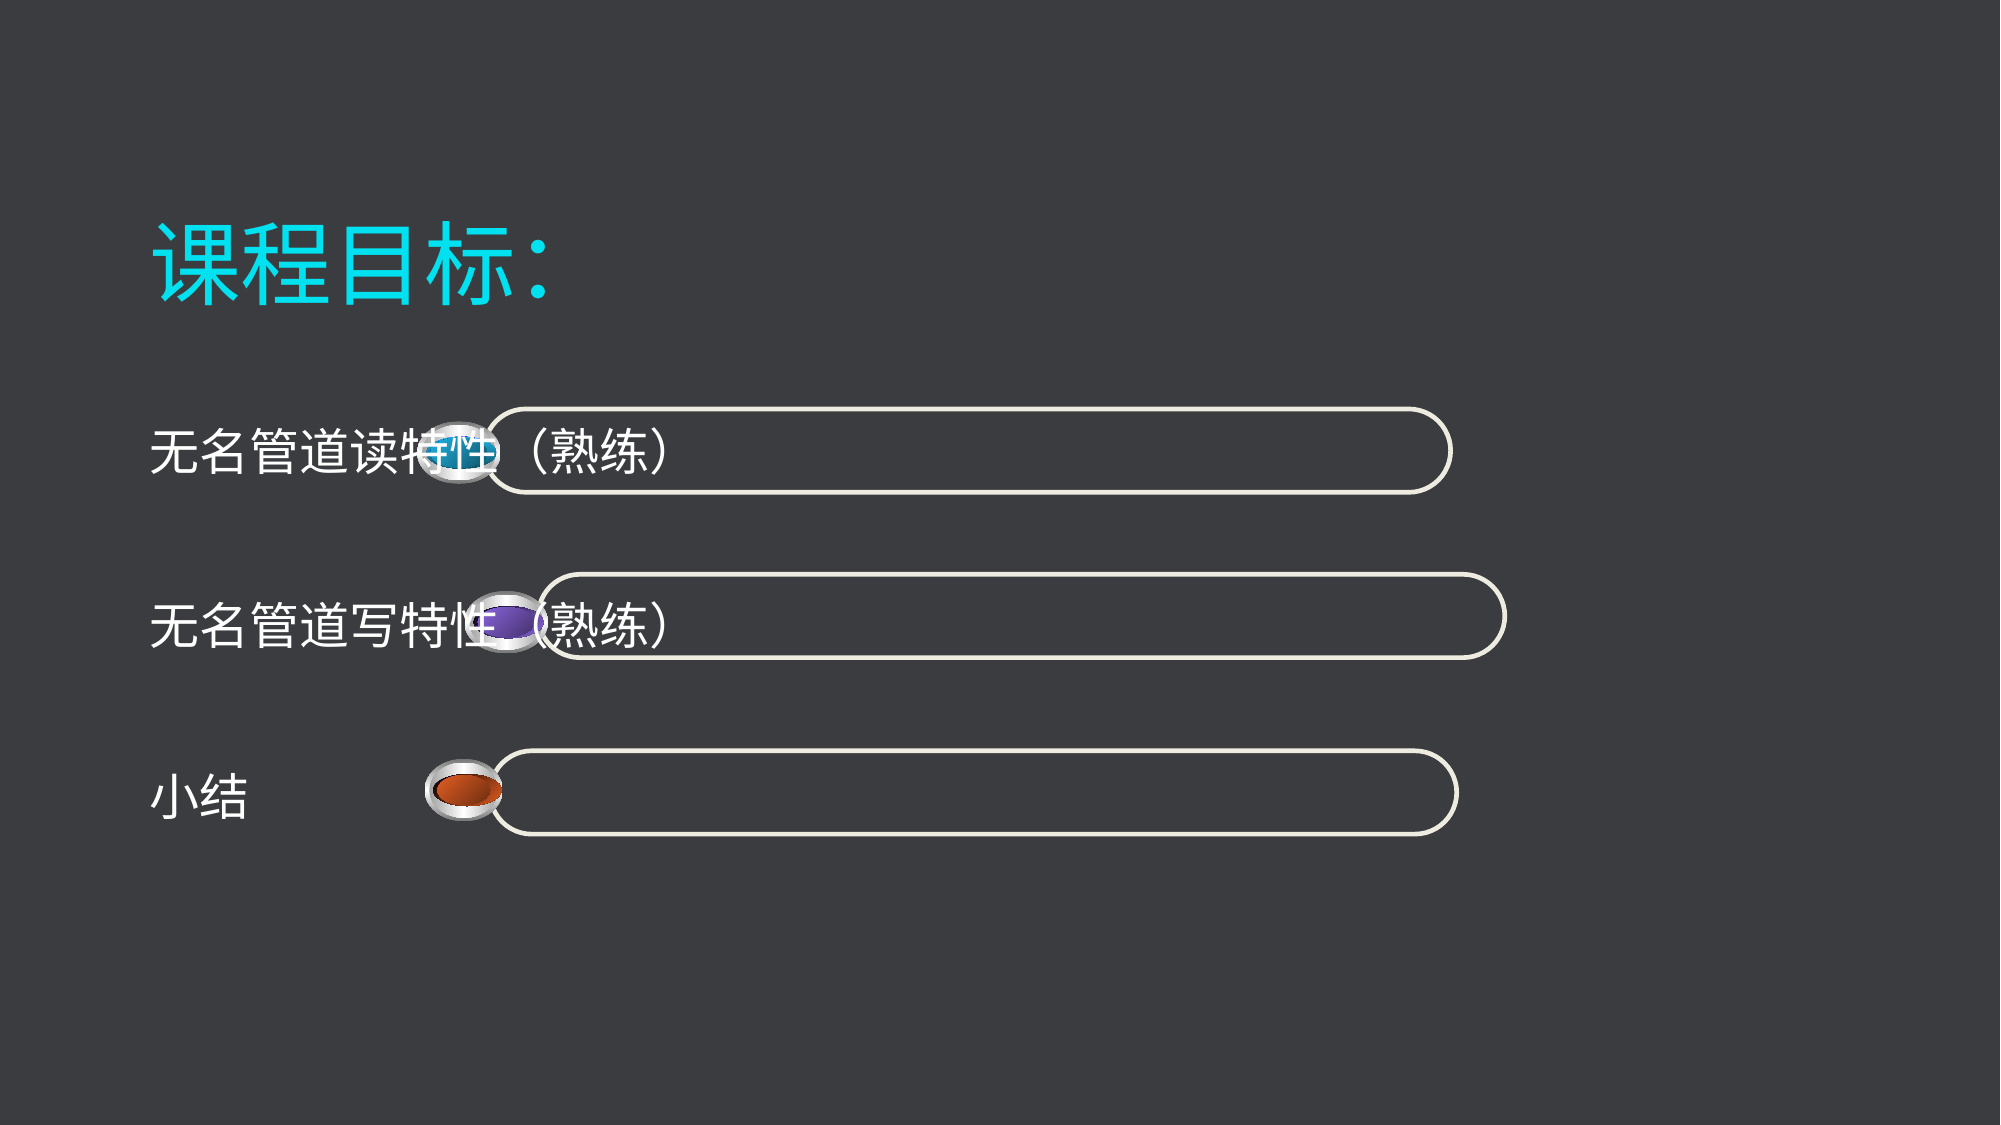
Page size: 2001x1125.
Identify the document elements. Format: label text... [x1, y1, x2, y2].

list 小结 [134, 757, 1033, 817]
list 课程目标： [134, 199, 1836, 318]
list 无名管道写特性（熟练） [134, 587, 1033, 647]
list 无名管道读特性（熟练） [134, 413, 1033, 485]
